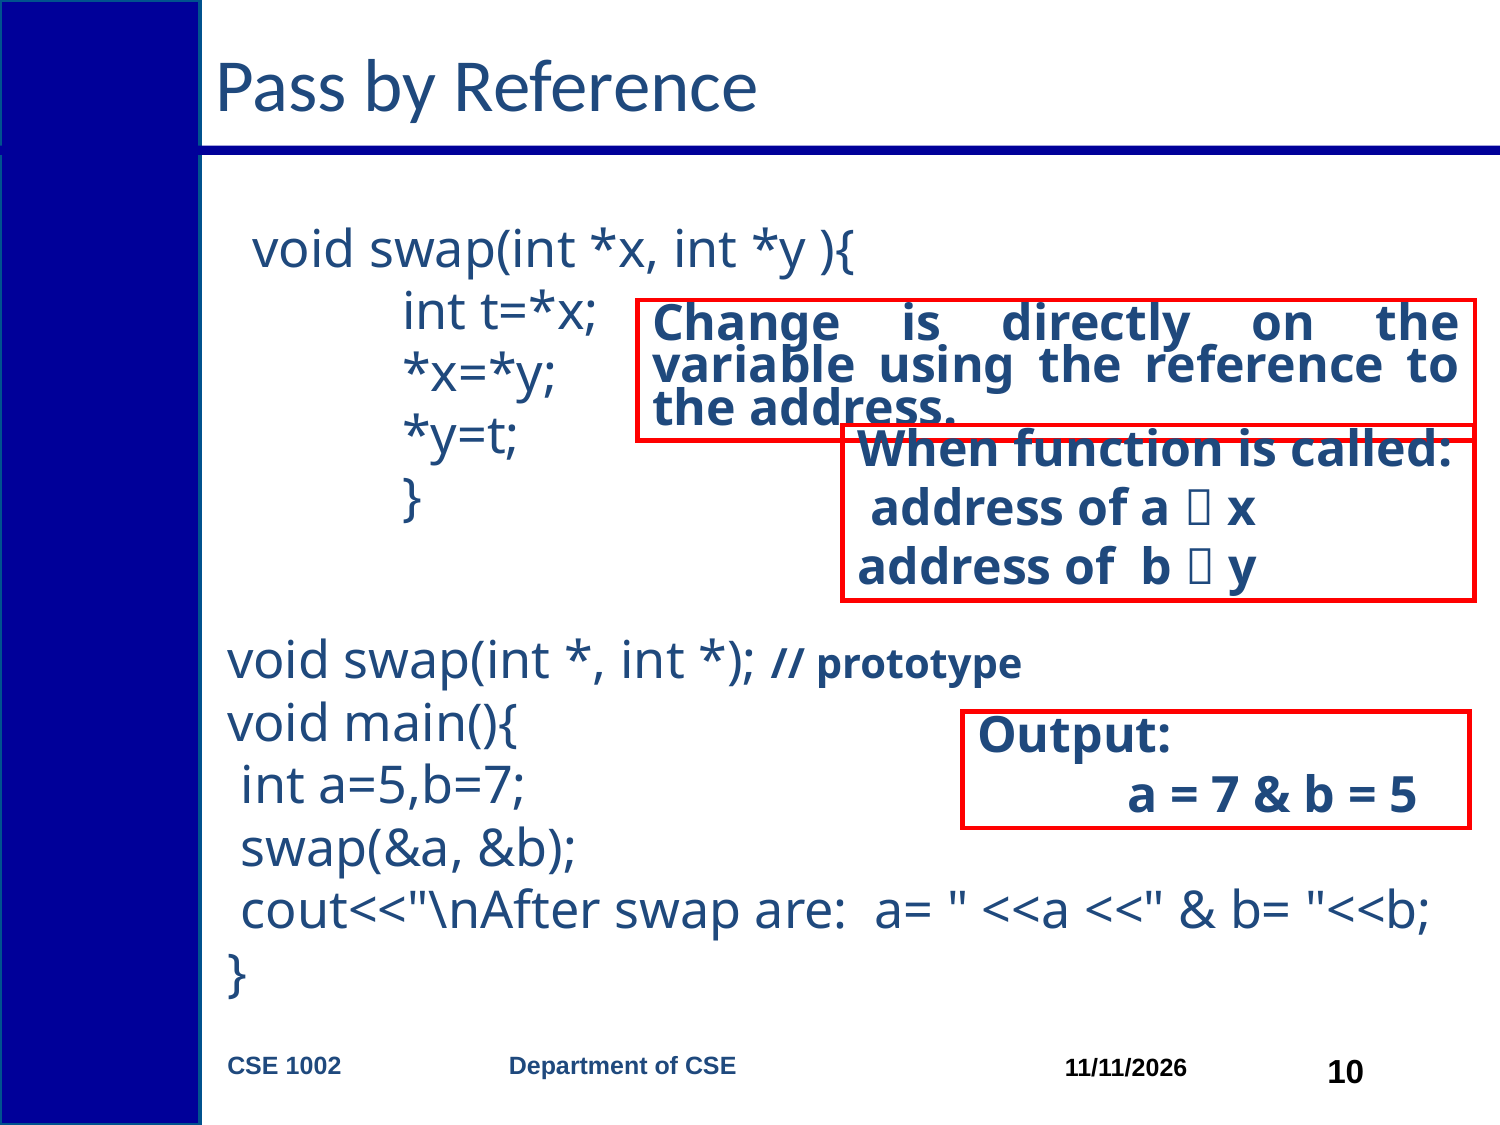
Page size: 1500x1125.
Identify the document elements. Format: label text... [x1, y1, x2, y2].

slide_number 10 [1312, 1042, 1425, 1103]
footer CSE 1002 Department of CSE [212, 1042, 938, 1103]
text_box void swap(int *, int *); // prototype void main(){ int a=5,b=7; swap(&a, &b); cout<<"\nAfter swap are: a= " <<a <<" & b= "<<b; } [212, 633, 1500, 1008]
title Pass by Reference [200, 24, 1375, 138]
text_box Change is directly on the variable using the reference to the address. [637, 299, 1475, 441]
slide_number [1050, 1043, 1313, 1104]
text_box Output: a = 7 & b = 5 [962, 711, 1470, 828]
text_box void swap(int *x, int *y ){ int t=*x; *x=*y; *y=t; } [237, 224, 1475, 532]
text_box When function is called: address of a  x address of b  y [842, 425, 1475, 601]
